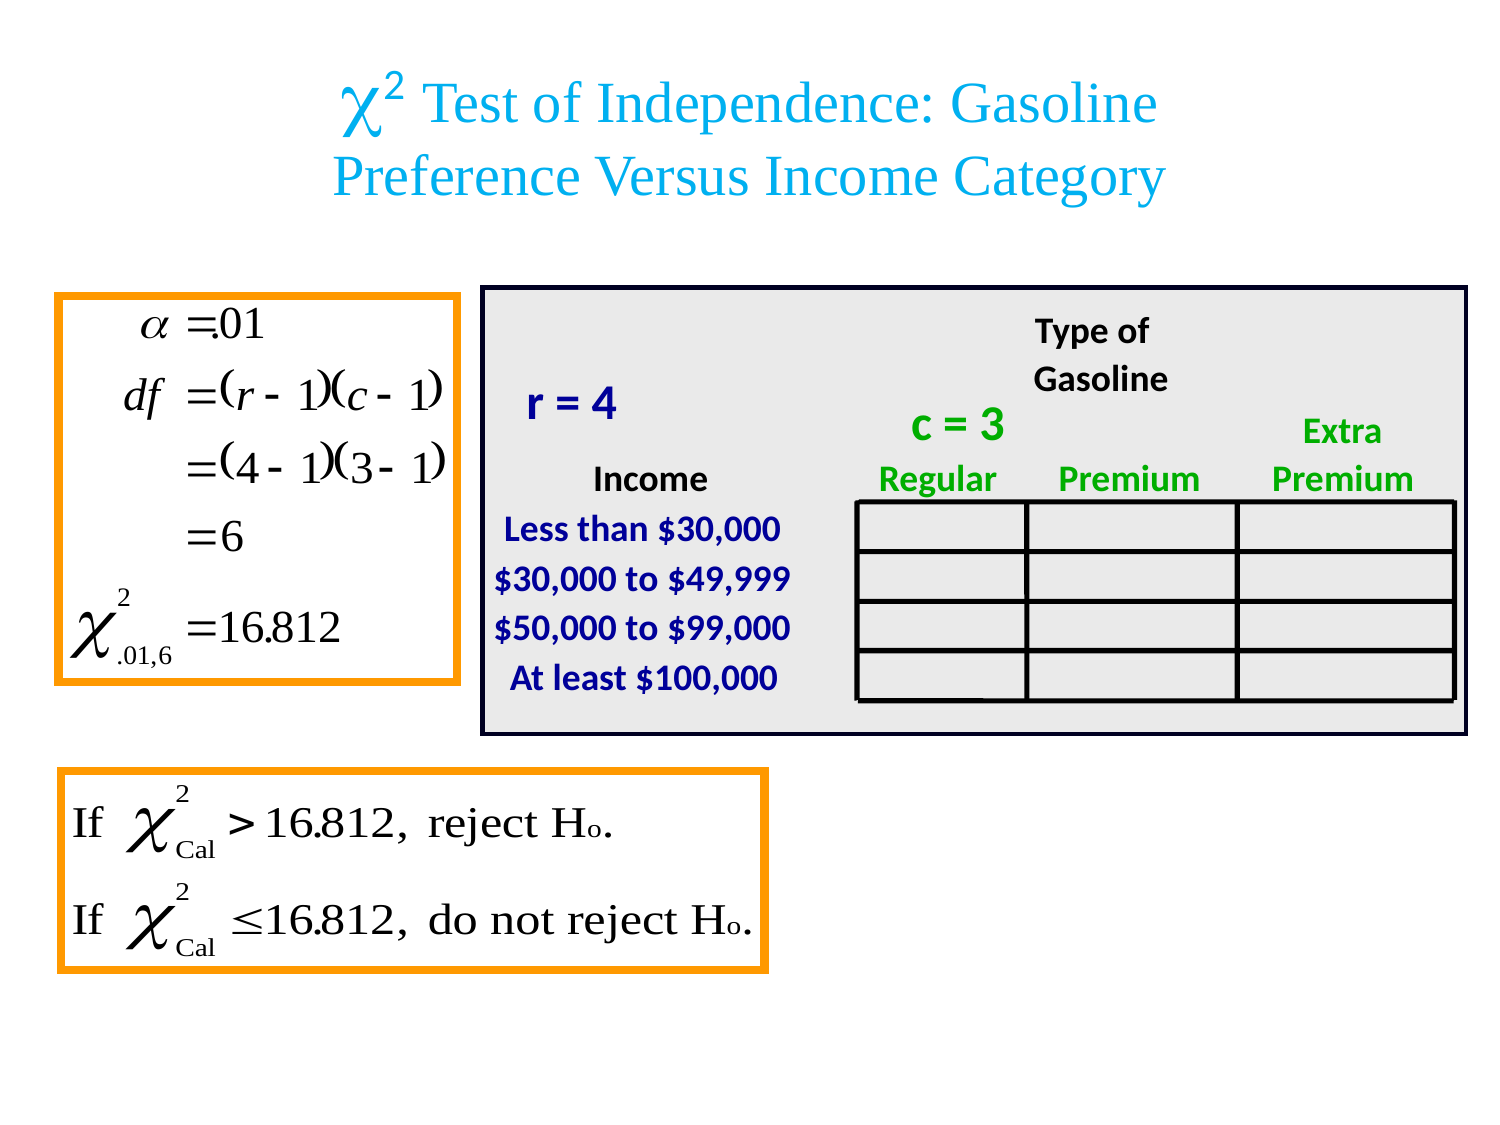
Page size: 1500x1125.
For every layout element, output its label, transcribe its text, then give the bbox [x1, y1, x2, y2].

text_box 2 Test of Independence: Gasoline Preference Versus Income Category [31, 39, 1469, 204]
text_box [62, 299, 453, 679]
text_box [64, 774, 761, 966]
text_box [476, 287, 1467, 734]
